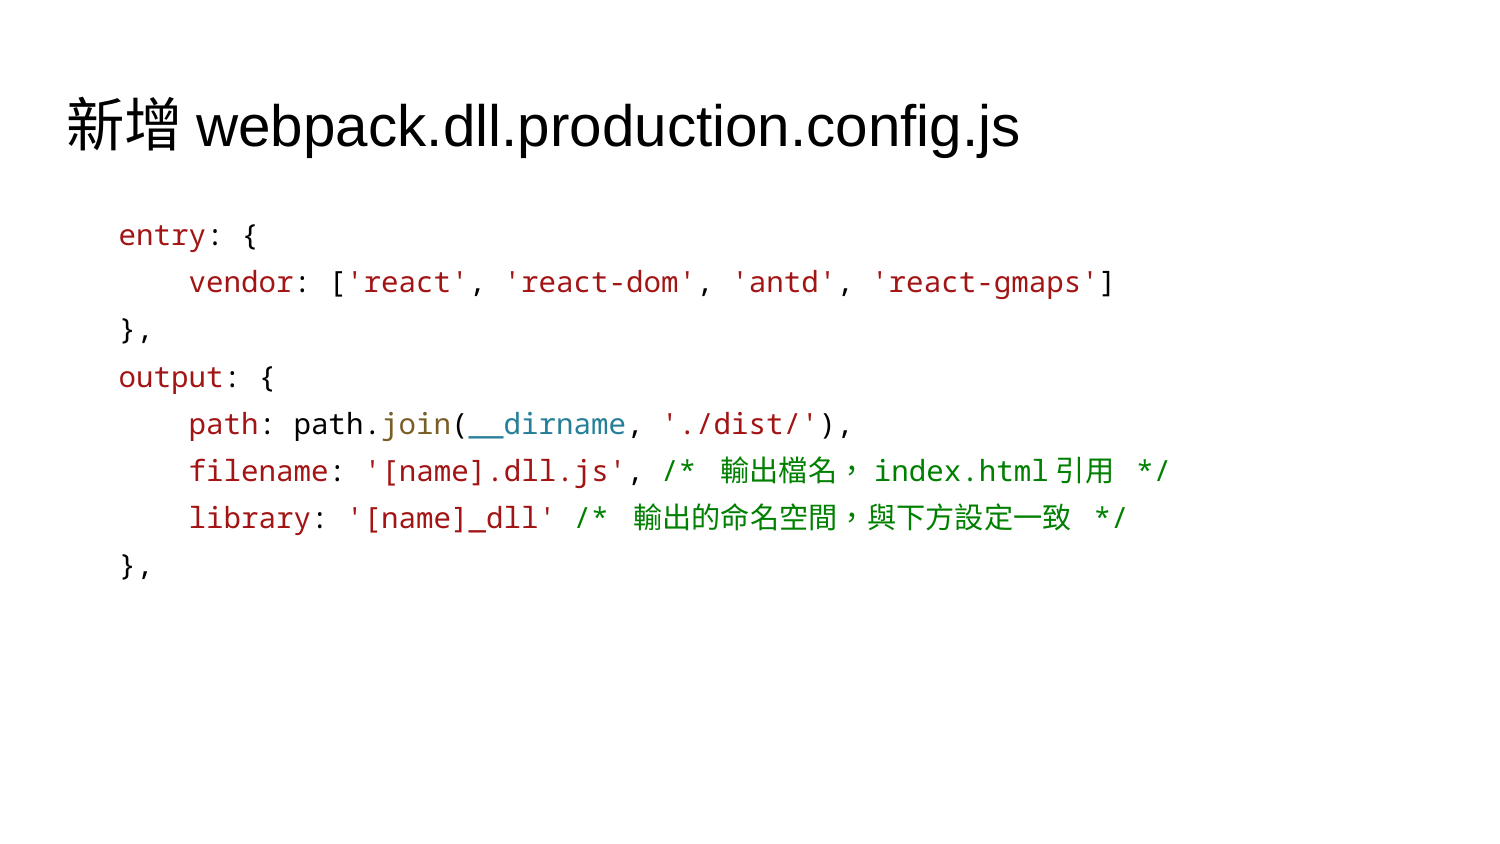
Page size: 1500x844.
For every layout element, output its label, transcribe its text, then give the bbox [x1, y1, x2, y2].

title 新增webpack.dll.production.config.js [51, 72, 1449, 167]
list entry: { vendor: ['react', 'react-dom', 'antd', 'react-gmaps'] }, output: { path: path.join(__dirname, './dist/'), filename: '[name].dll.js', /* 輸出檔名，index.html引用 */ library: '[name]_dll' /* 輸出的命名空間，與下方設定一致 */ }, [51, 189, 1449, 750]
